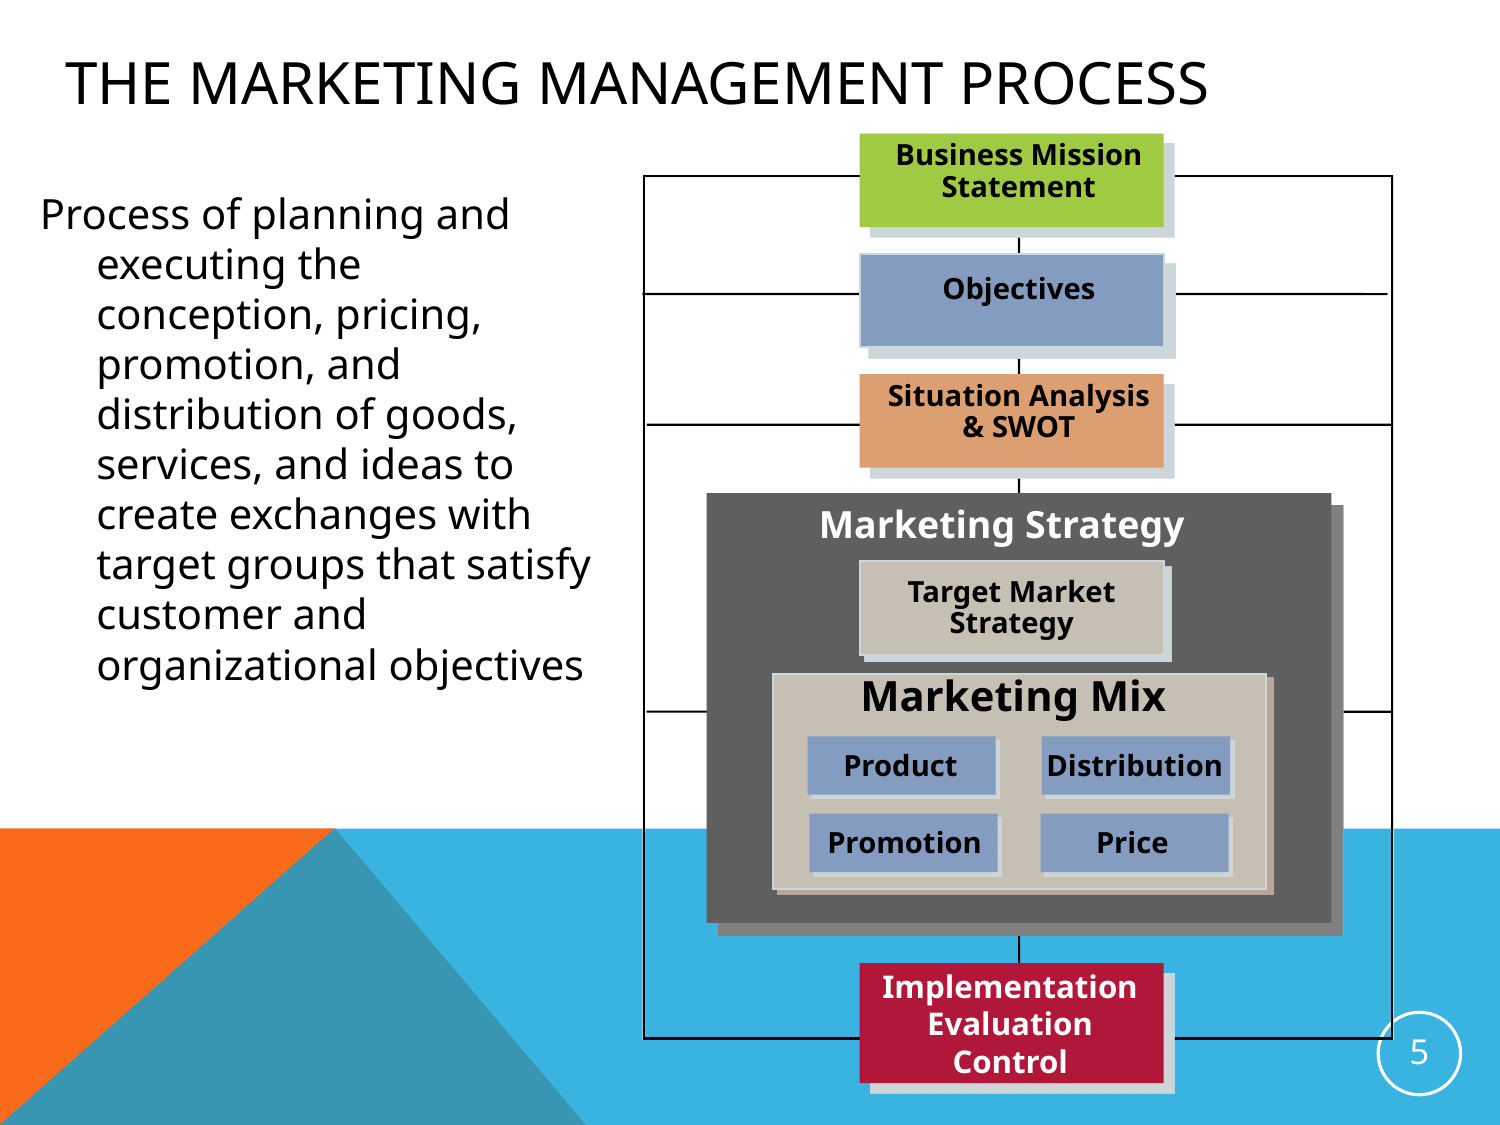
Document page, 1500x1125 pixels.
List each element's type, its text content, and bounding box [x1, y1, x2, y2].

title The marketing management process [50, 12, 1369, 150]
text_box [641, 133, 1393, 1088]
list Process of planning and executing the conception, pricing, promotion, and distribution of goods, services, and ideas to create exchanges with target groups that satisfy customer and organizational objectives [24, 180, 613, 655]
slide_number 5 [1395, 1010, 1463, 1097]
